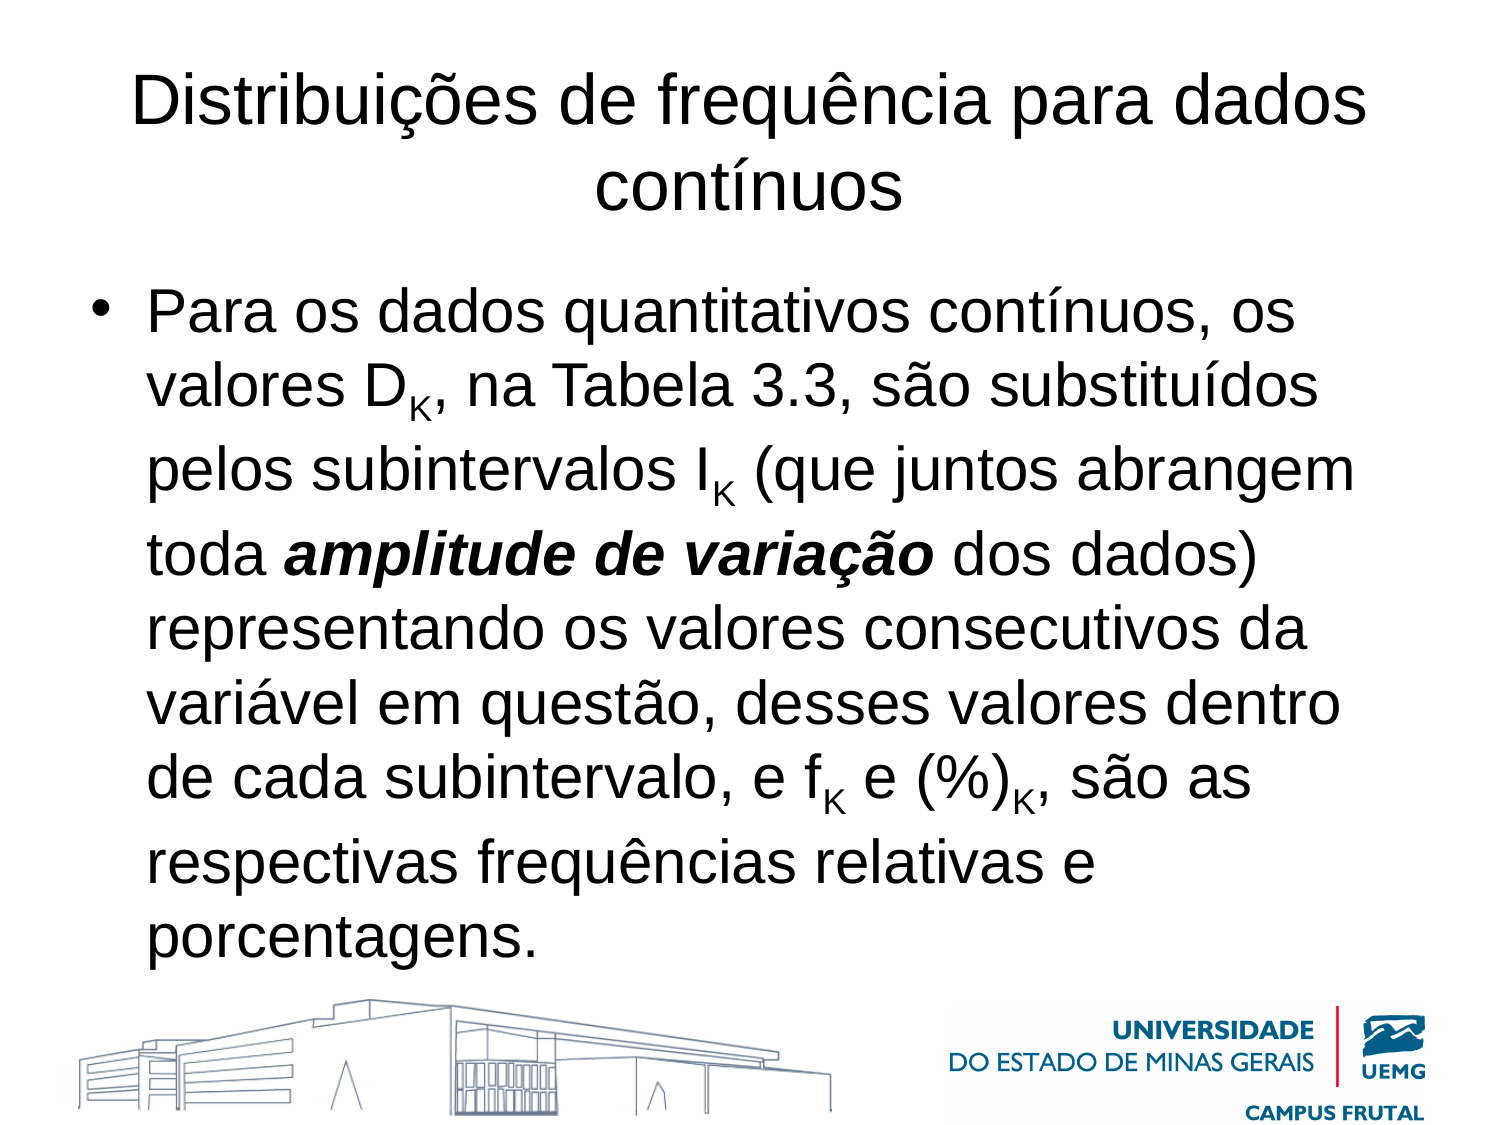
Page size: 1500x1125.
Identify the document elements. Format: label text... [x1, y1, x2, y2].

picture [78, 999, 832, 1116]
title Distribuições de frequência para dados contínuos [75, 45, 1425, 233]
picture [1391, 1028, 1410, 1038]
picture [950, 1006, 1425, 1125]
picture [953, 1056, 963, 1068]
picture [1371, 1020, 1416, 1030]
list Para os dados quantitativos contínuos, os valores DK, na Tabela 3.3, são substituídos pelos subintervalos IK (que juntos abrangem toda amplitude de variação dos dados) representando os valores consecutivos da variável em questão, desses valores dentro de cada subintervalo, e fK e (%)K, são as respectivas frequências relativas e porcentagens. [75, 262, 1425, 988]
picture [1415, 1067, 1425, 1075]
